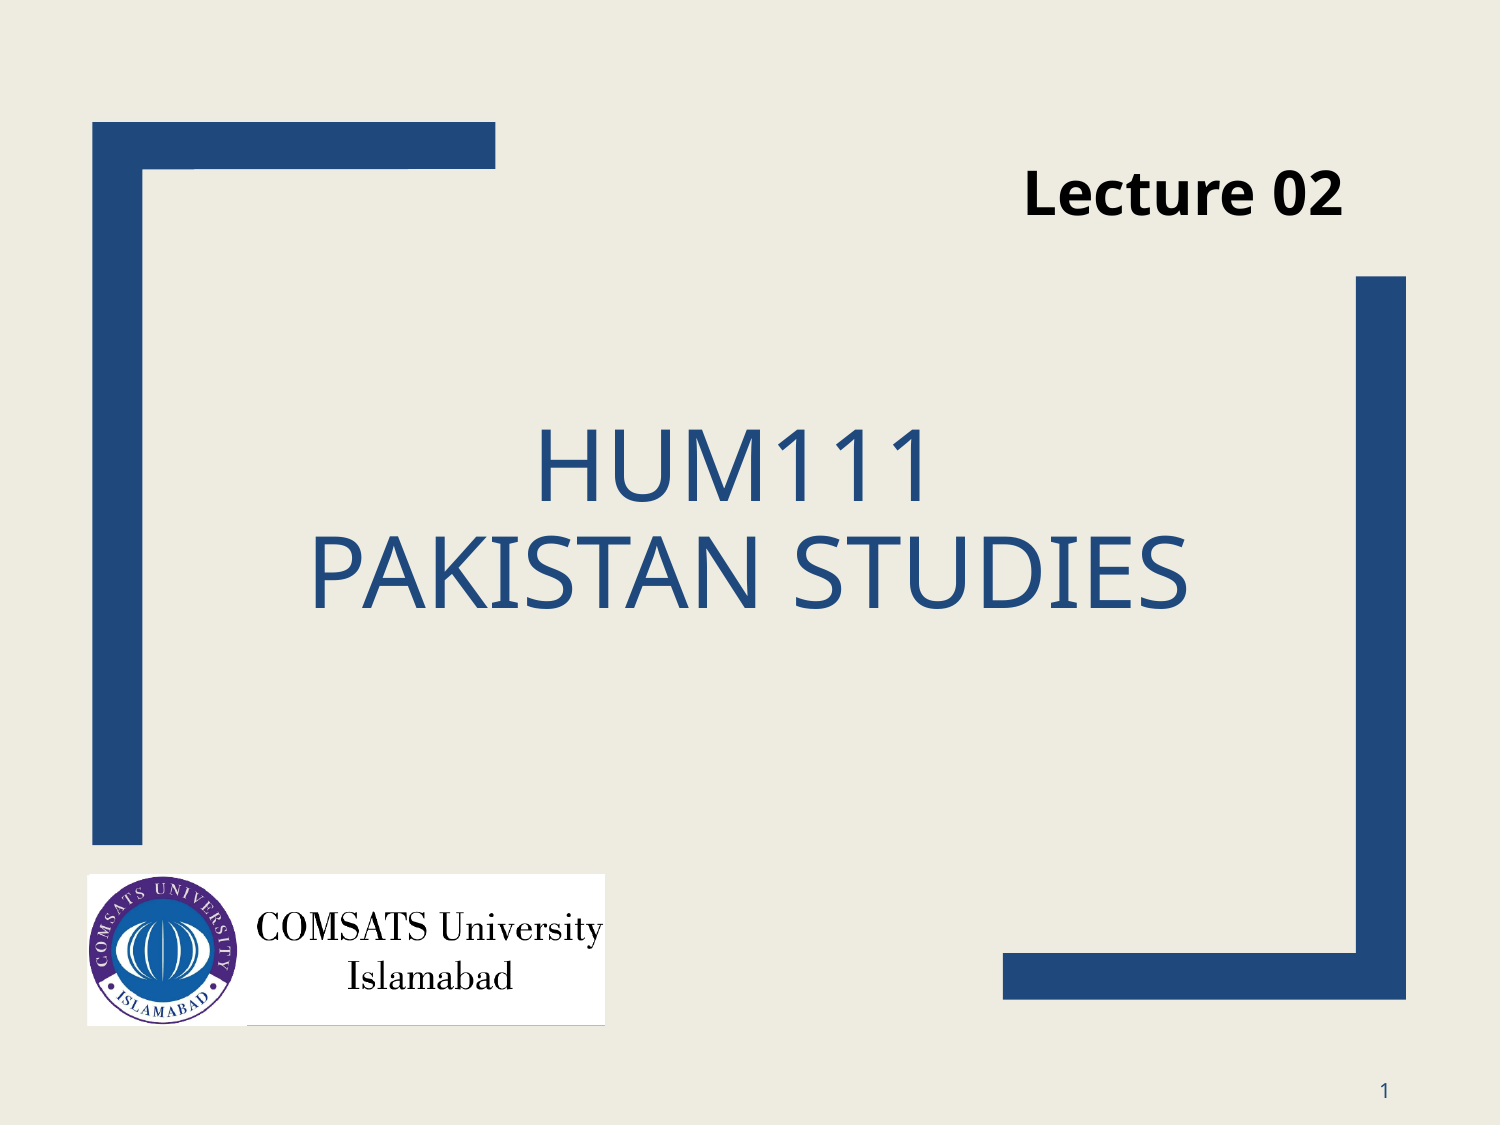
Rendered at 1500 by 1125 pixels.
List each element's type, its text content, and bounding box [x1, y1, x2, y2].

slide_number 1 [1209, 1058, 1406, 1125]
text_box Lecture 02 [999, 137, 1367, 238]
title HUM111 Pakistan Studies [235, 293, 1265, 638]
picture [87, 874, 605, 1026]
